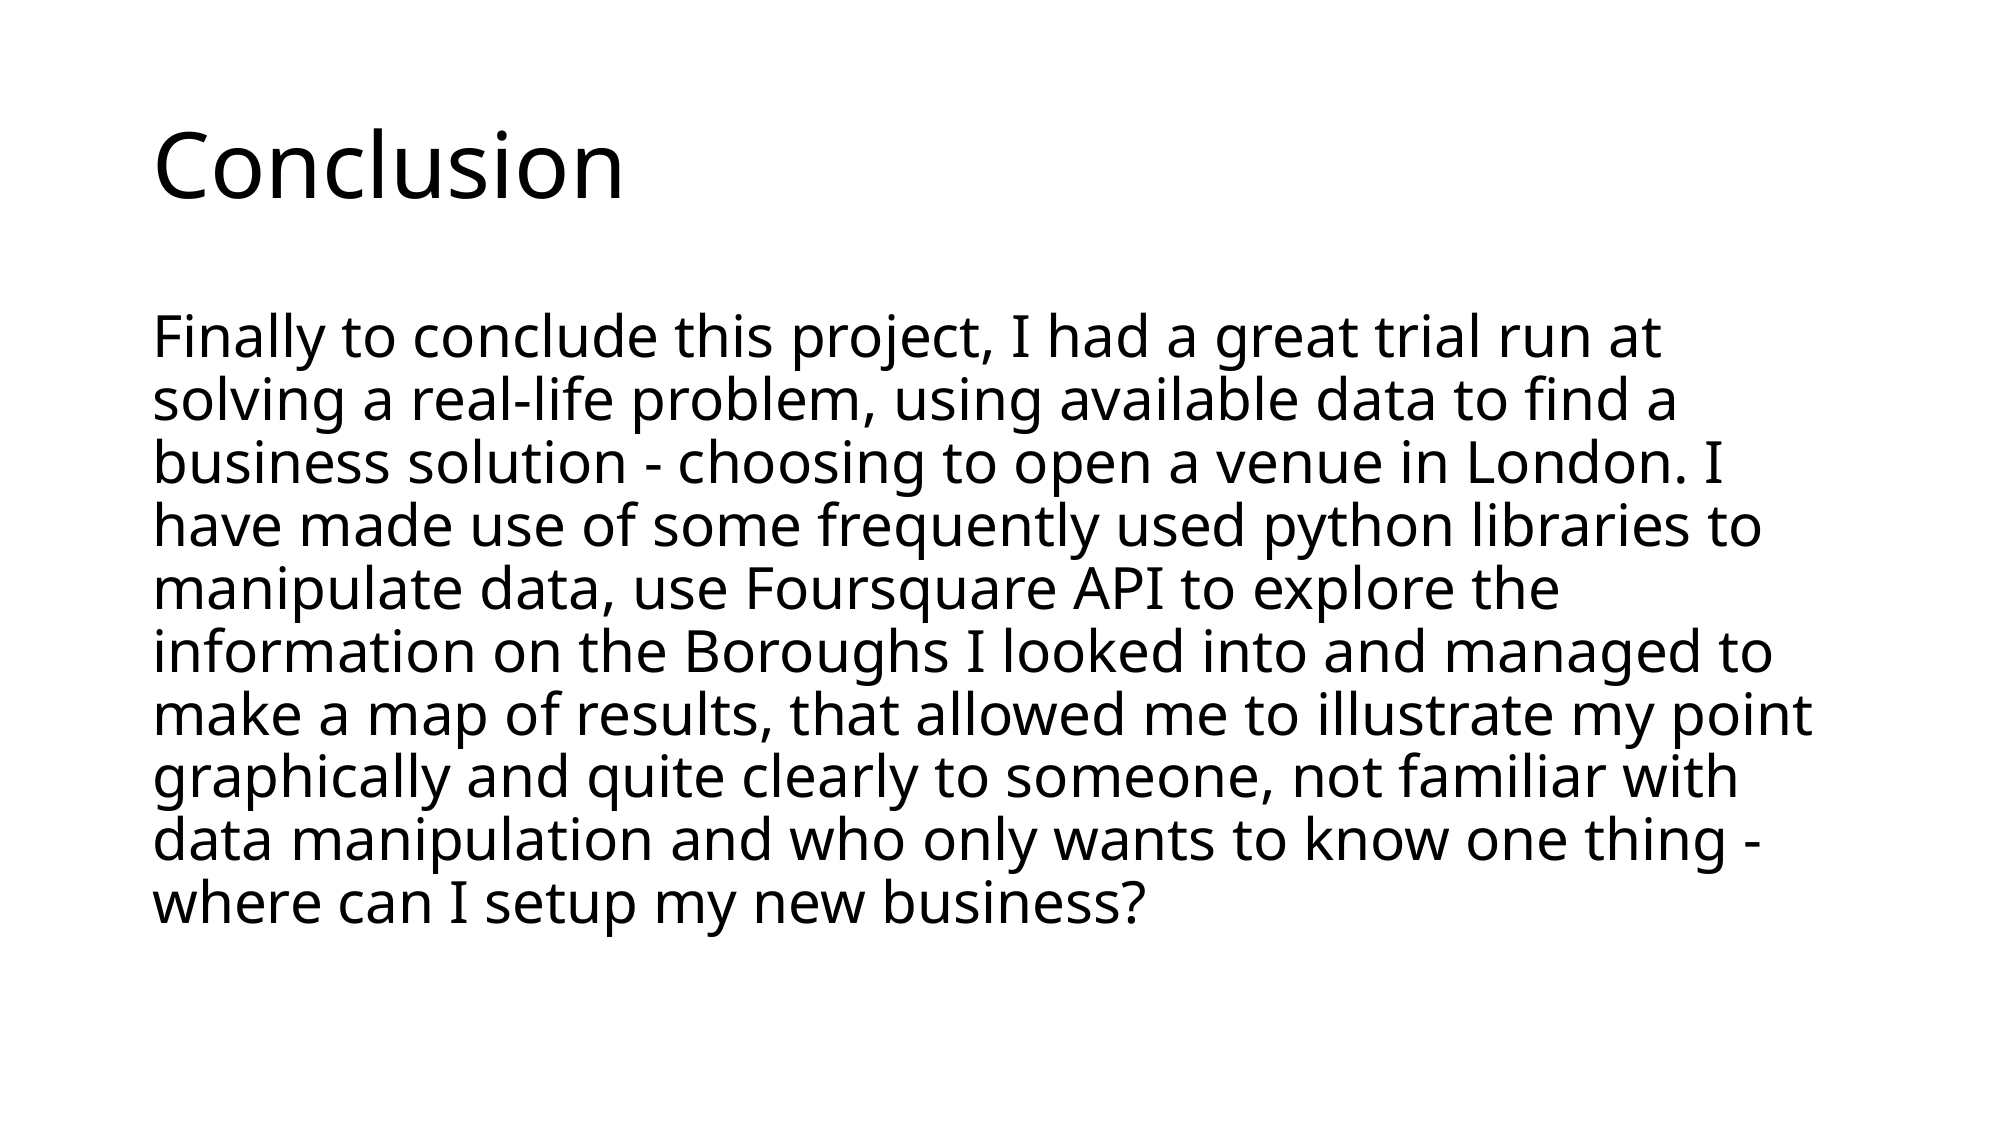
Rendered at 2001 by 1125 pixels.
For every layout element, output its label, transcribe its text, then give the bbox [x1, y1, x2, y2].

list Finally to conclude this project, I had a great trial run at solving a real-life problem, using available data to find a business solution - choosing to open a venue in London. I have made use of some frequently used python libraries to manipulate data, use Foursquare API to explore the information on the Boroughs I looked into and managed to make a map of results, that allowed me to illustrate my point graphically and quite clearly to someone, not familiar with data manipulation and who only wants to know one thing - where can I setup my new business? [137, 299, 1863, 1014]
title Conclusion [137, 59, 1863, 278]
